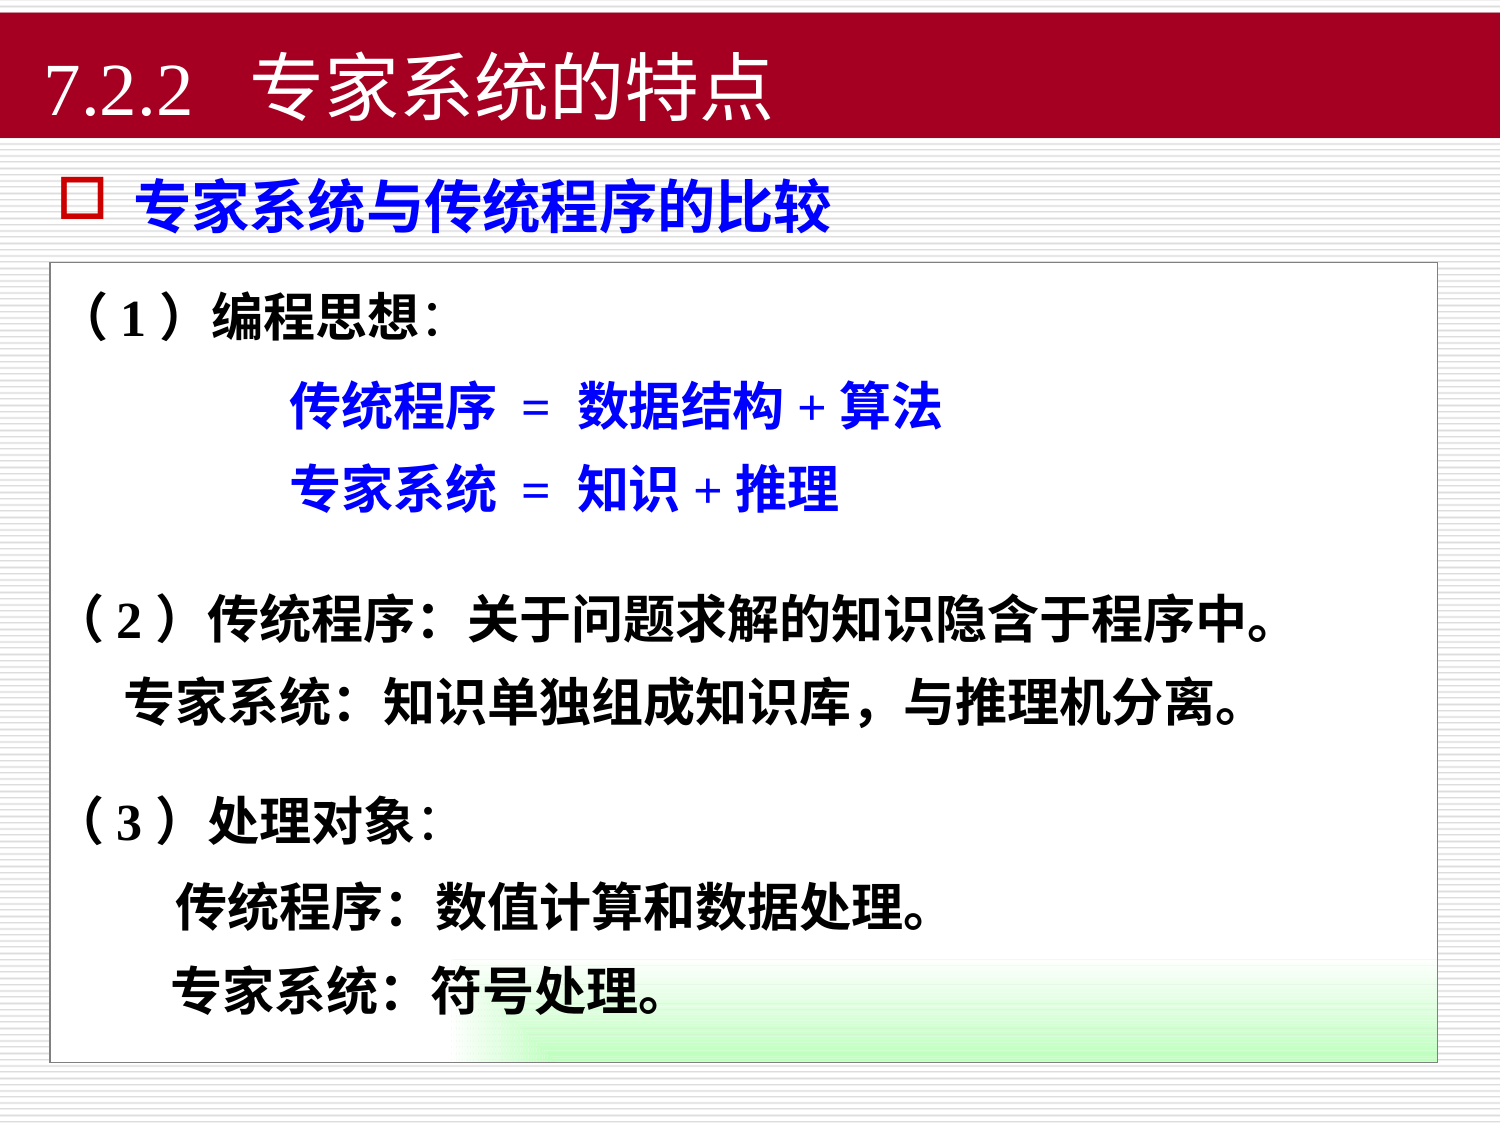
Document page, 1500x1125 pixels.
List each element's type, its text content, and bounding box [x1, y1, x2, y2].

list 专家系统与传统程序的比较 （1）编程思想： [40, 740, 1460, 1036]
text_box 传统程序 = 数据结构+算法 专家系统 = 知识+推理 [274, 366, 1388, 527]
picture [0, 0, 1500, 12]
text_box 7.2.2 专家系统的特点 [0, 12, 1500, 138]
text_box [50, 1036, 1438, 1063]
text_box （2）传统程序：关于问题求解的知识隐含于程序中。 专家系统：知识单独组成知识库，与推理机分离。 [37, 578, 1463, 740]
picture [0, 138, 1500, 1125]
list 专家系统与传统程序的比较 （1）编程思想： [40, 148, 1460, 578]
text_box （3）处理对象： 传统程序：数值计算和数据处理。 专家系统：符号处理。 [37, 780, 1288, 1029]
slide_number [1137, 1062, 1463, 1122]
